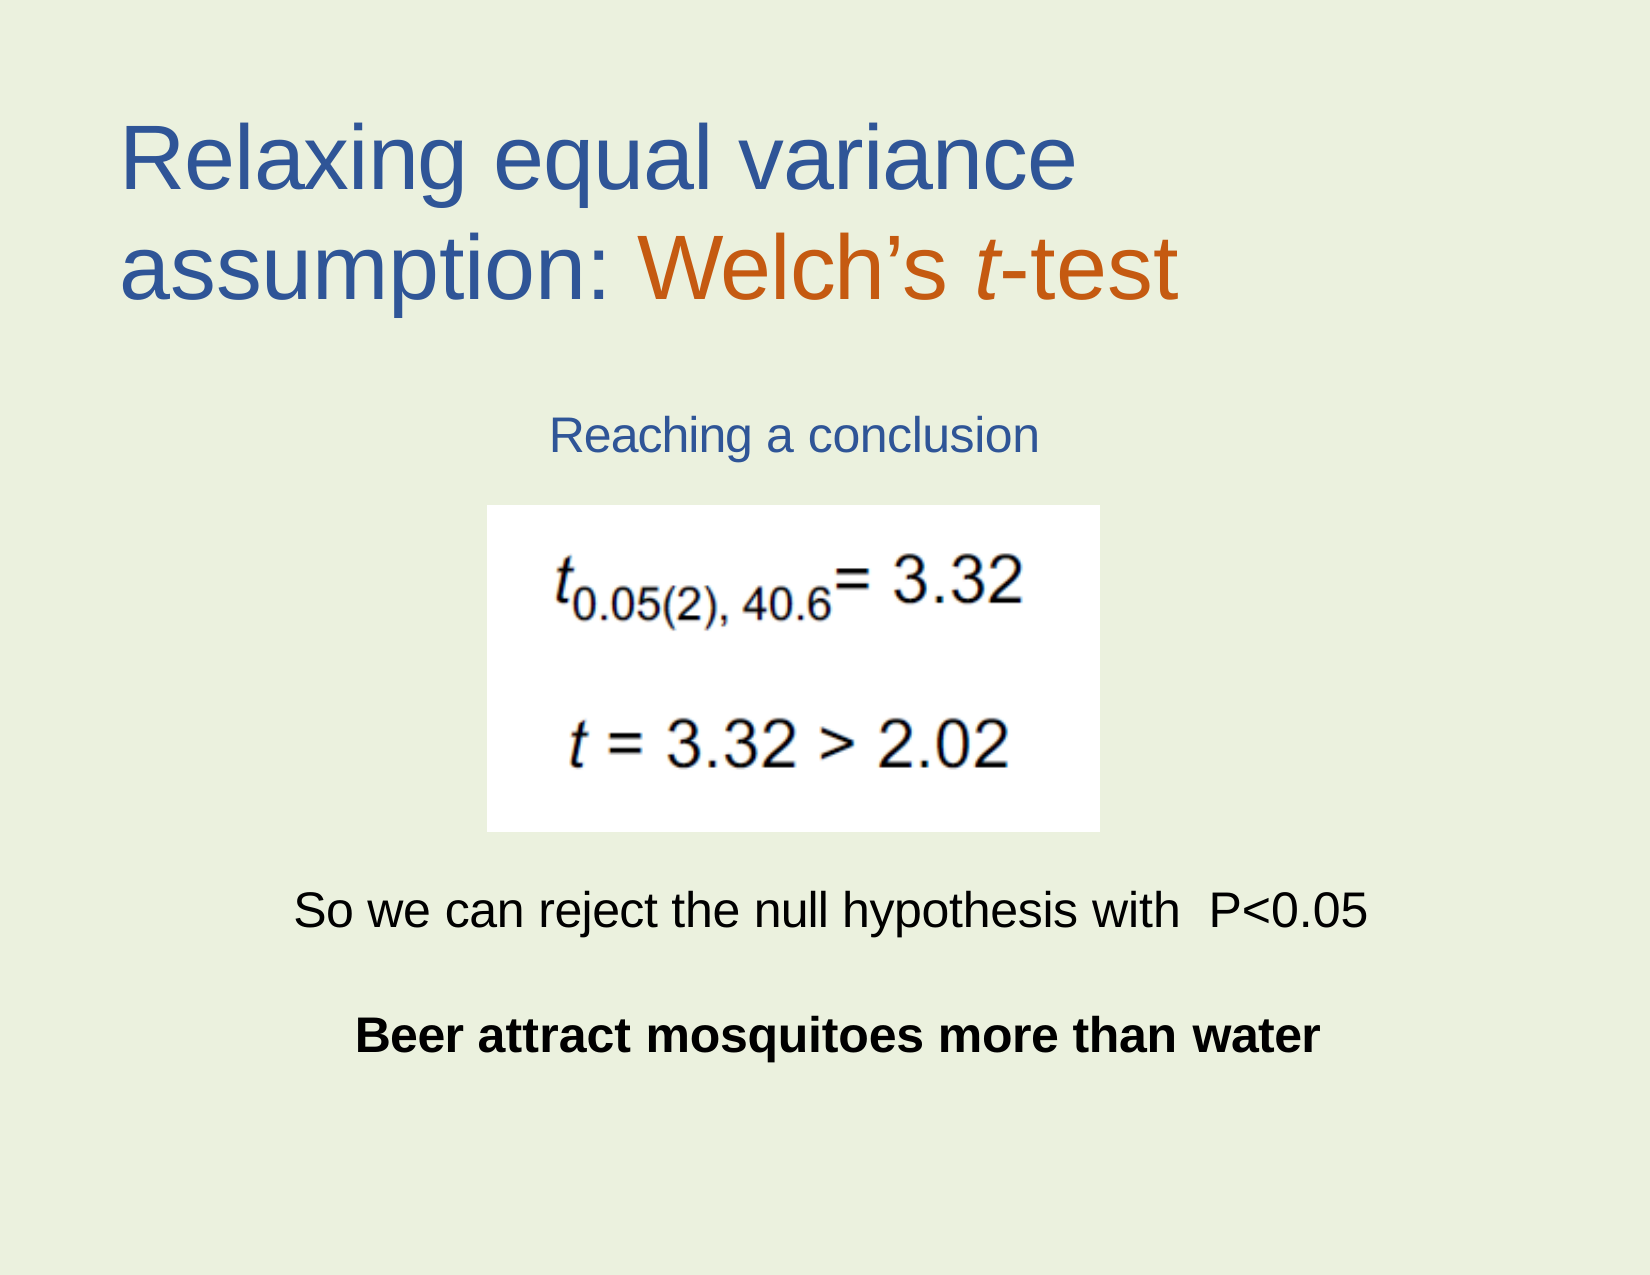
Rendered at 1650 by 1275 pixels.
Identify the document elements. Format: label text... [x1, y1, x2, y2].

text_box Reaching a conclusion [449, 399, 1138, 462]
text_box So we can reject the null hypothesis with P<0.05 Beer attract mosquitoes more than water [236, 874, 1438, 1125]
picture [487, 505, 1100, 833]
title Relaxing equal variance assumption: Welch’s t-test [117, 89, 1438, 318]
